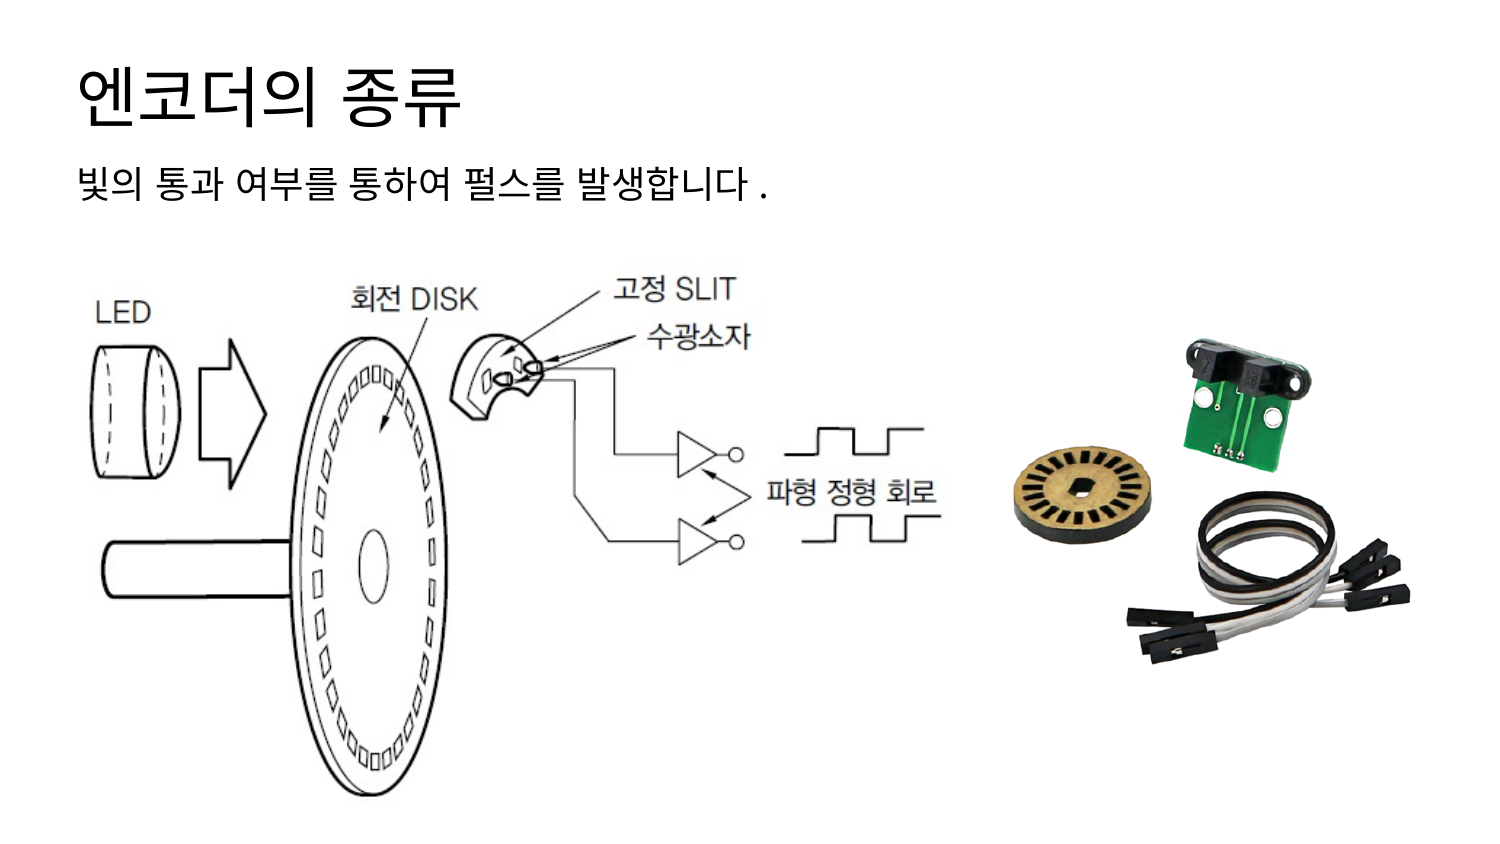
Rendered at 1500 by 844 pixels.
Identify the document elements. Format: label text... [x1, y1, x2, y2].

text_box 빛의 통과 여부를 통하여 펄스를 발생합니다. [61, 153, 999, 214]
picture [992, 287, 1431, 725]
picture [68, 257, 947, 808]
text_box 엔코더의 종류 [61, 48, 1134, 143]
